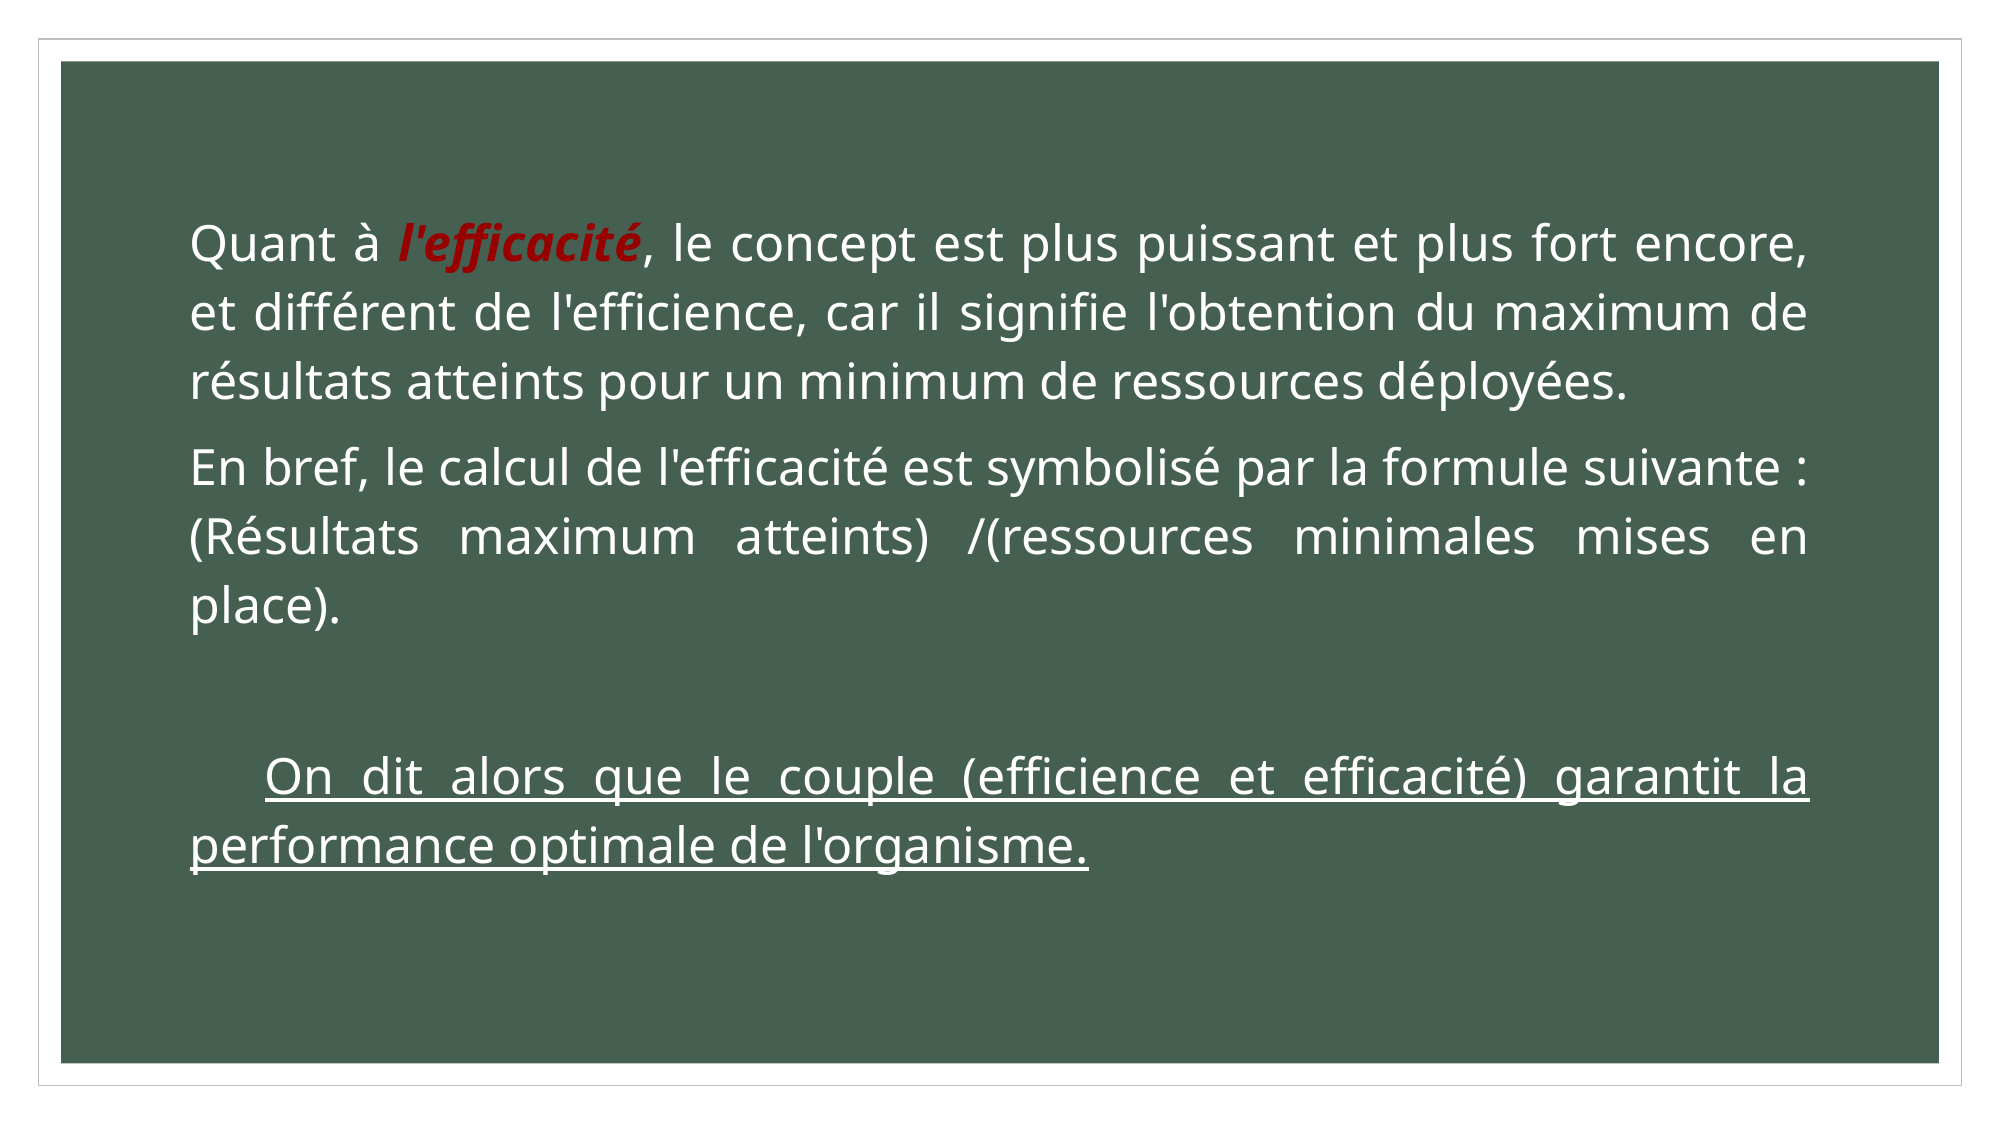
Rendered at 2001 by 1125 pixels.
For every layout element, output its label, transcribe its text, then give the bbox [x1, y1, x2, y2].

list Quant à l'efficacité, le concept est plus puissant et plus fort encore, et différent de l'efficience, car il signifie l'obtention du maximum de résultats atteints pour un minimum de ressources déployées. En bref, le calcul de l'efficacité est symbolisé par la formule suivante : (Résultats maximum atteints) /(ressources minimales mises en place). On dit alors que le couple (efficience et efficacité) garantit la performance optimale de l'organisme. [174, 195, 1825, 990]
